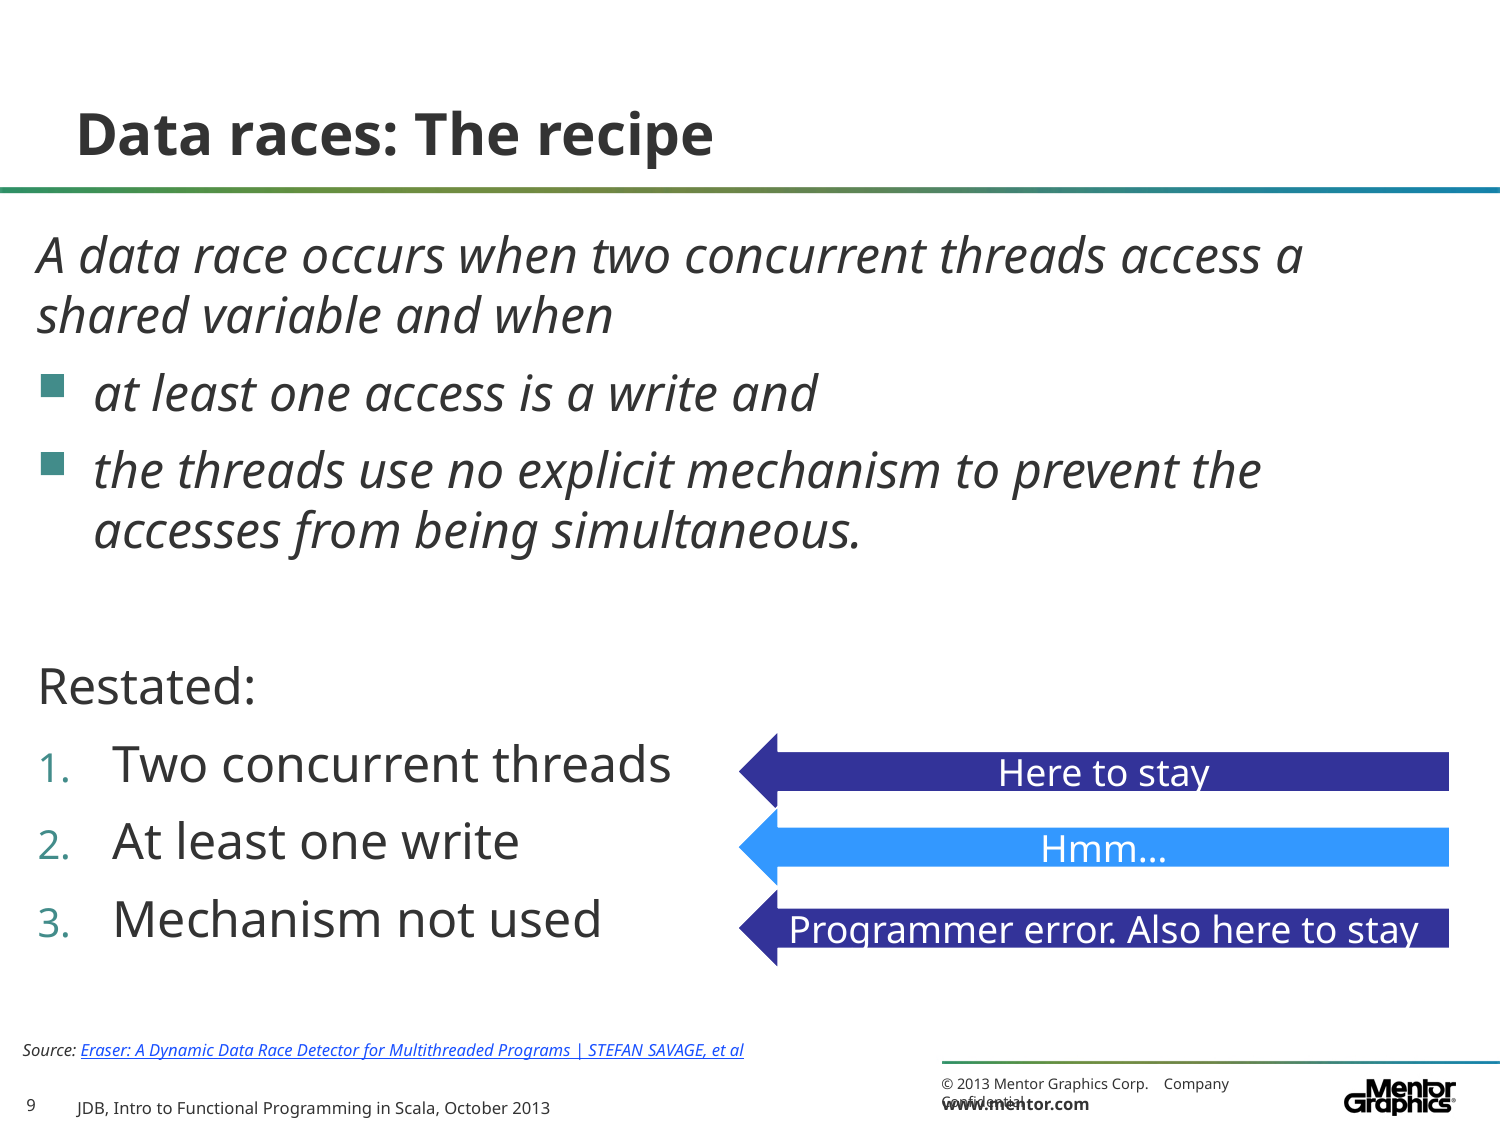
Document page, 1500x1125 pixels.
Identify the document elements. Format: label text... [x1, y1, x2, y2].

footer JDB, Intro to Functional Programming in Scala, October 2013 [62, 1086, 918, 1125]
list A data race occurs when two concurrent threads access a shared variable and when at least one access is a write and the threads use no explicit mechanism to prevent the accesses from being simultaneous. Restated: Two concurrent threads At least one write Mechanism not used [0, 215, 1500, 1048]
text_box Here to stay [737, 730, 1450, 809]
picture [0, 1048, 1500, 1125]
title Data races: The recipe [0, 0, 1500, 176]
slide_number 9 [0, 1087, 63, 1125]
text_box Programmer error. Also here to stay [737, 888, 1450, 969]
text_box Hmm… [737, 806, 1450, 888]
picture [0, 176, 1500, 215]
text_box Source: Eraser: A Dynamic Data Race Detector for Multithreaded Programs | STEFAN SAVAGE, et al [0, 1032, 888, 1071]
